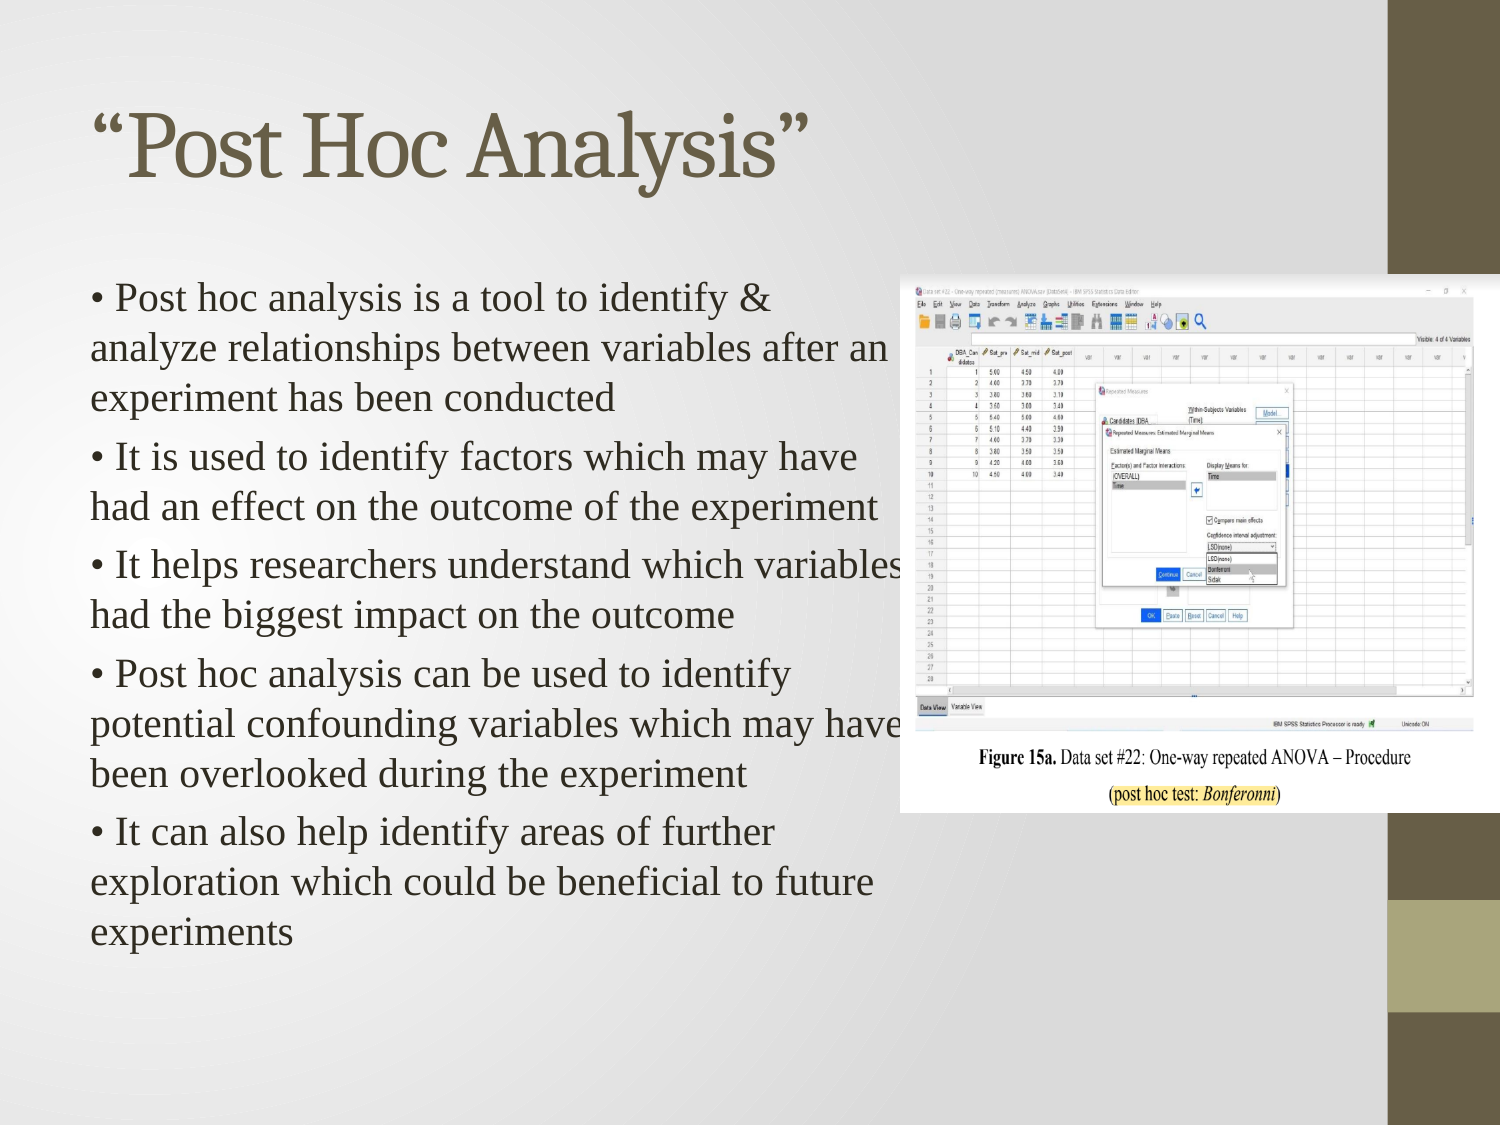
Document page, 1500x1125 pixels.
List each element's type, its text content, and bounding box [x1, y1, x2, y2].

title “Post Hoc Analysis” [75, 45, 1325, 233]
picture [899, 274, 1500, 813]
list • Post hoc analysis is a tool to identify & analyze relationships between variables after an experiment has been conducted • It is used to identify factors which may have had an effect on the outcome of the experiment • It helps researchers understand which variables had the biggest impact on the outcome • Post hoc analysis can be used to identify potential confounding variables which may have been overlooked during the experiment • It can also help identify areas of further exploration which could be beneficial to future experiments [75, 262, 925, 1005]
